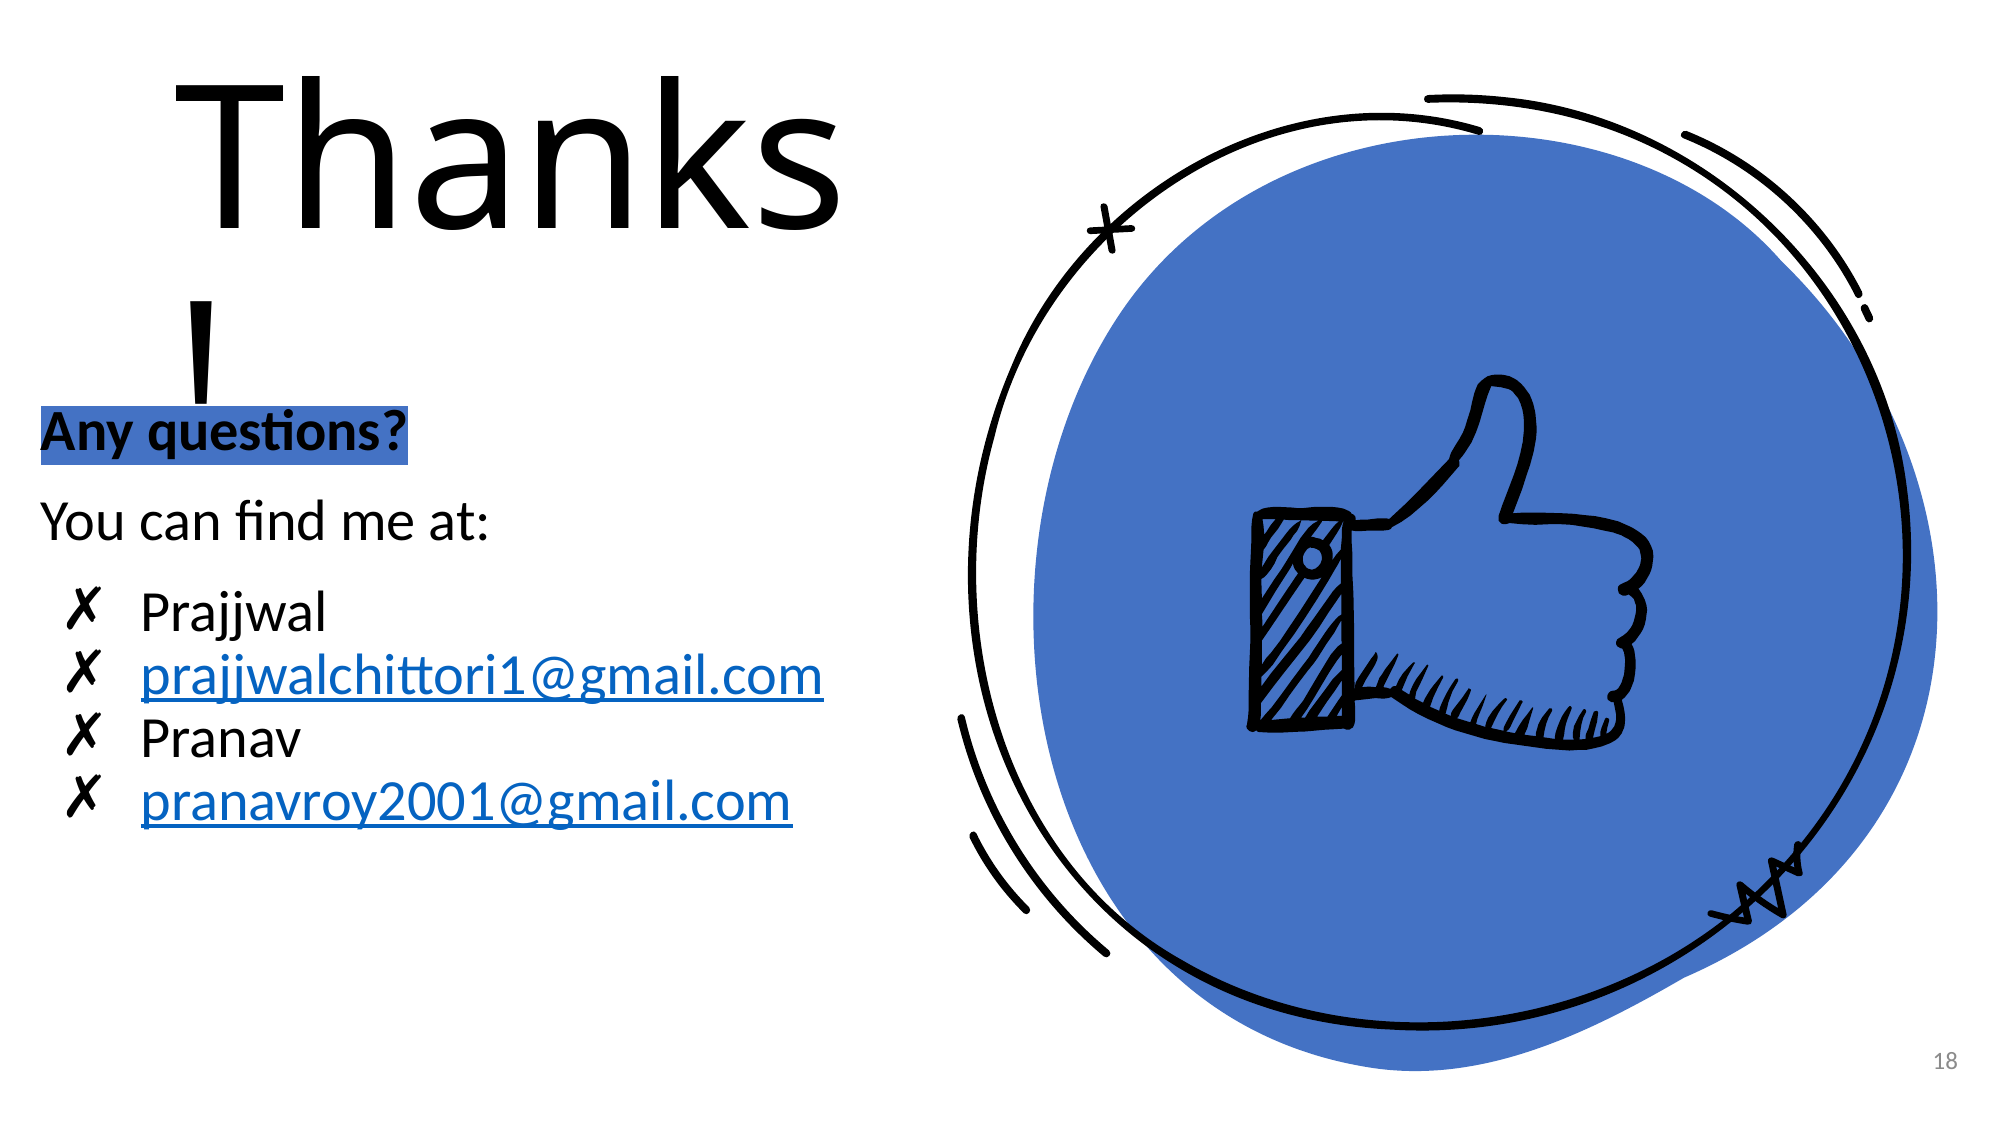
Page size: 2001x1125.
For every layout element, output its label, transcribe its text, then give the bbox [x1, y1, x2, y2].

list Any questions? You can find me at: Prajjwal prajjwalchittori1@gmail.com Pranav pranavroy2001@gmail.com [40, 399, 944, 951]
title Thanks! [174, 169, 865, 375]
text_box [1246, 374, 1654, 751]
slide_number 18 [1838, 1026, 1959, 1093]
